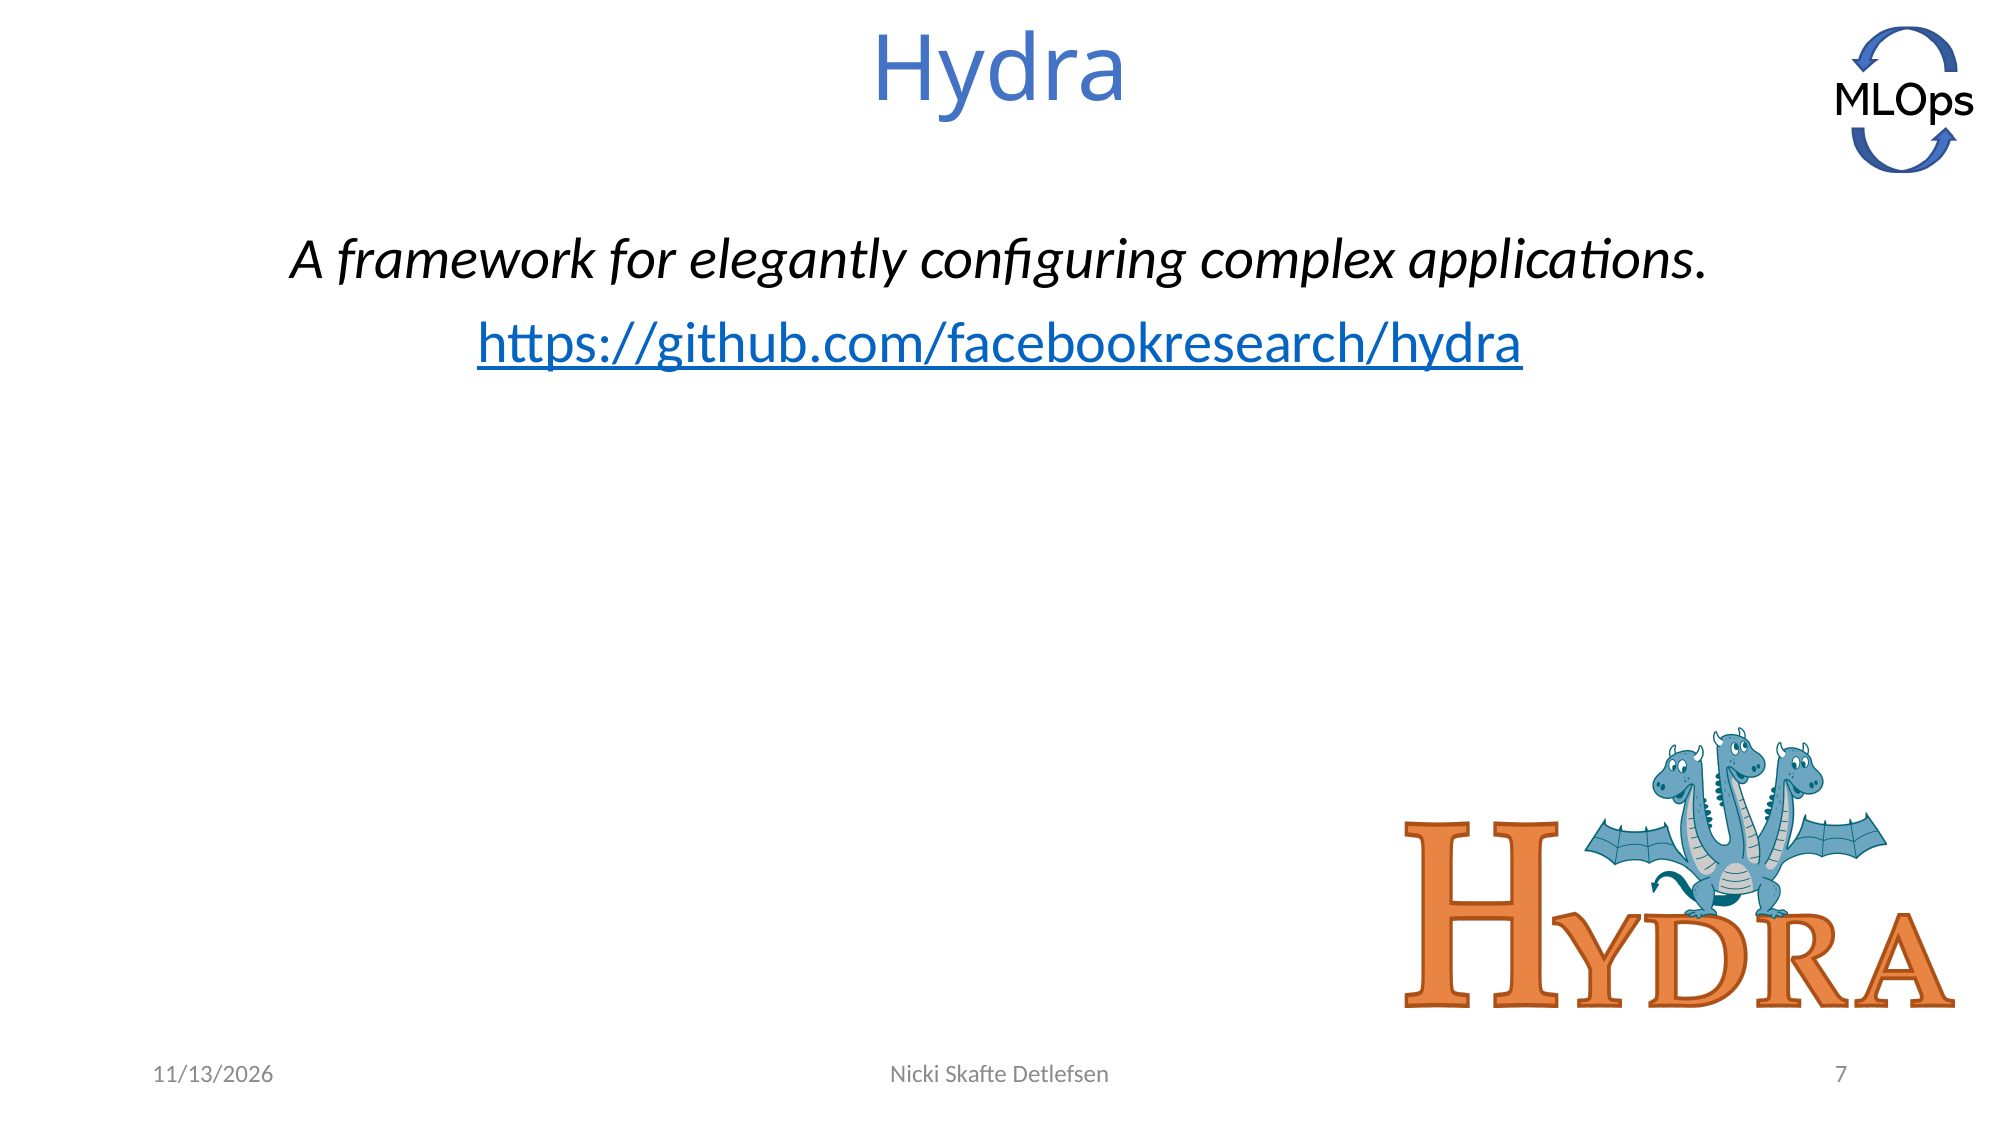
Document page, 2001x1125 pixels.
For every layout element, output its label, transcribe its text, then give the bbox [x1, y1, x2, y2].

title Hydra [137, 0, 1863, 180]
slide_number 7 [1412, 1042, 1863, 1103]
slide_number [137, 1042, 588, 1103]
list A framework for elegantly configuring complex applications. https://github.com/facebookresearch/hydra [137, 220, 1863, 1014]
picture [1863, 22, 1978, 180]
footer Nicki Skafte Detlefsen [662, 1042, 1338, 1103]
picture [1359, 707, 2000, 1029]
